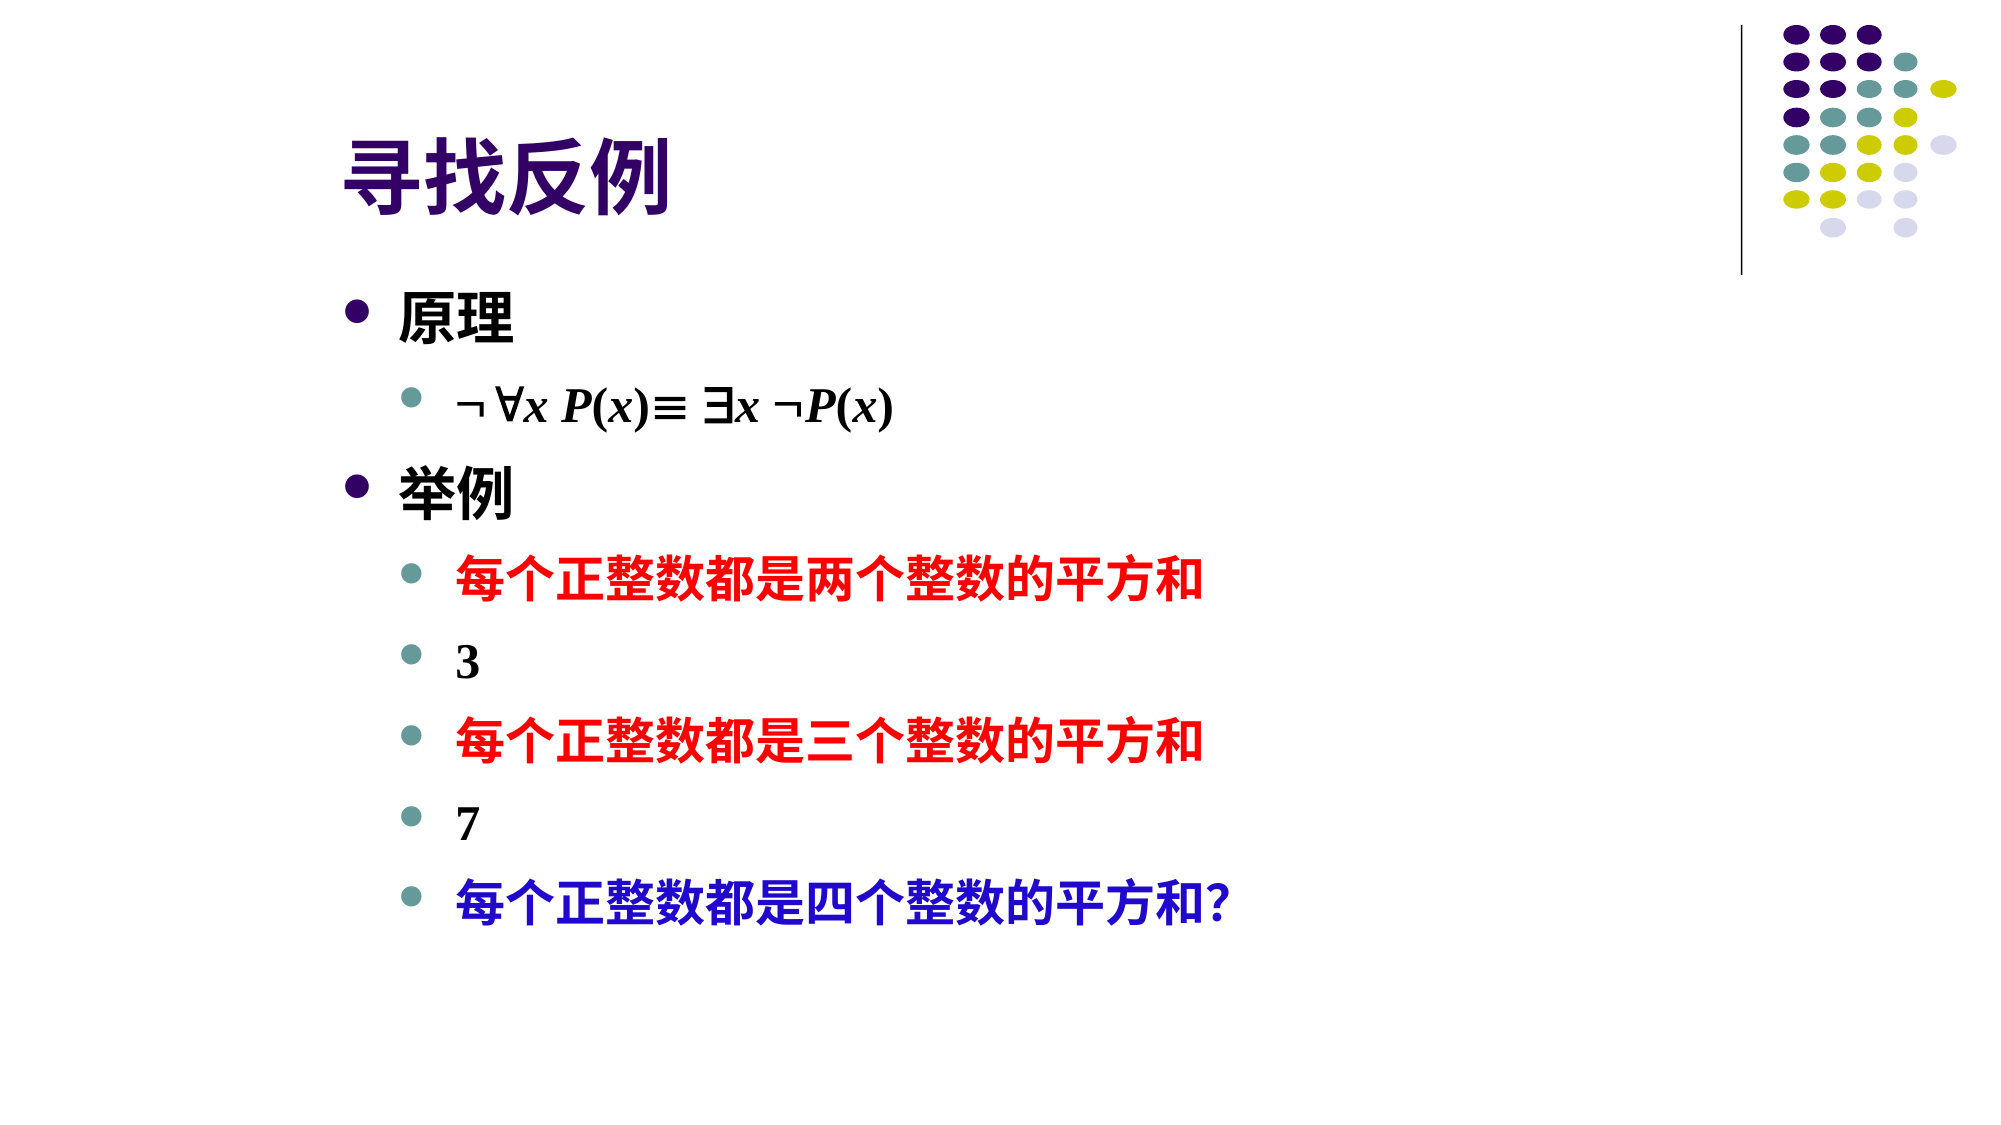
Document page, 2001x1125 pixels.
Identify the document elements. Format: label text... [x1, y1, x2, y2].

title 寻找反例 [324, 59, 1675, 233]
list 原理 x P(x) x P(x) 举例 每个正整数都是两个整数的平方和 3 每个正整数都是三个整数的平方和 7 每个正整数都是四个整数的平方和？ [326, 267, 1697, 1063]
